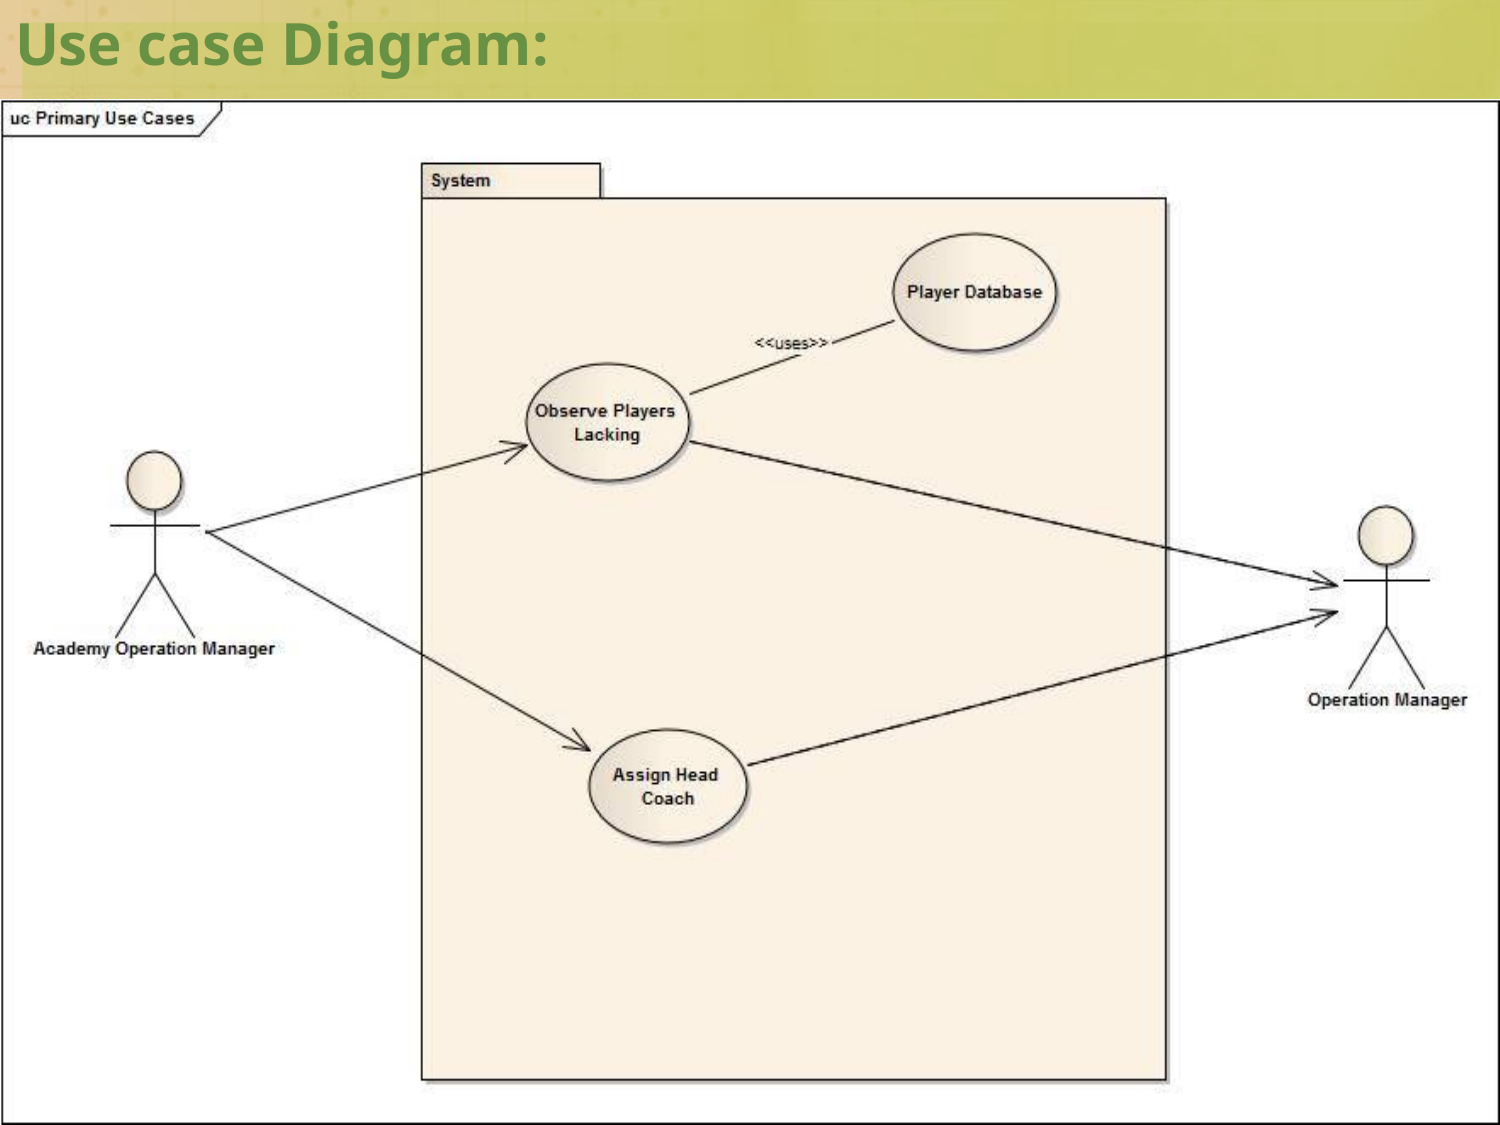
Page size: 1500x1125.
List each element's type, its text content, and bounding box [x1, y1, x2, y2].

picture [0, 0, 1500, 1125]
text_box Use case Diagram: [0, 0, 1450, 85]
